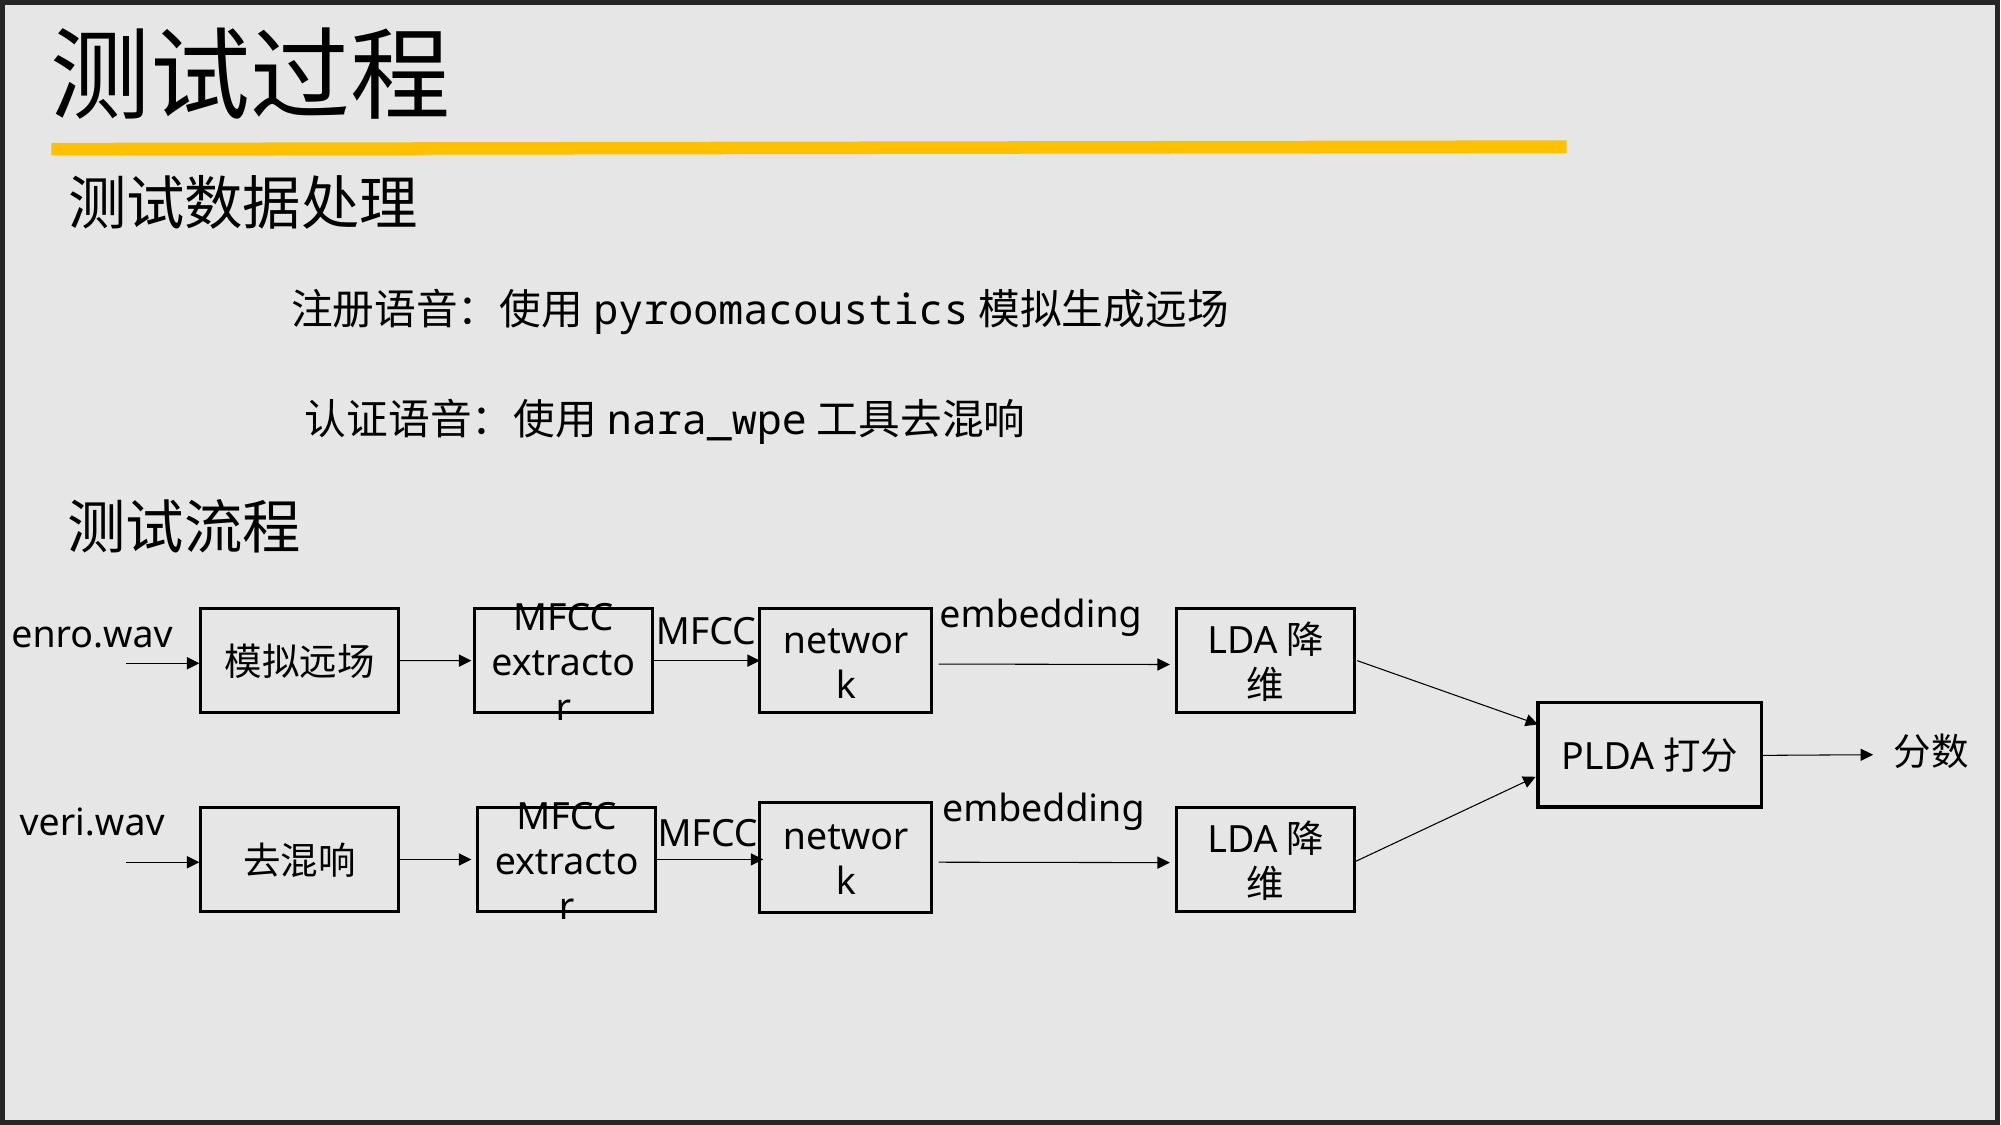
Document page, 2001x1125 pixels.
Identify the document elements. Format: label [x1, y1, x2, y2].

text_box [51, 146, 1567, 150]
text_box [1353, 776, 1536, 863]
text_box [1357, 660, 1538, 725]
text_box [0, 0, 2000, 1125]
